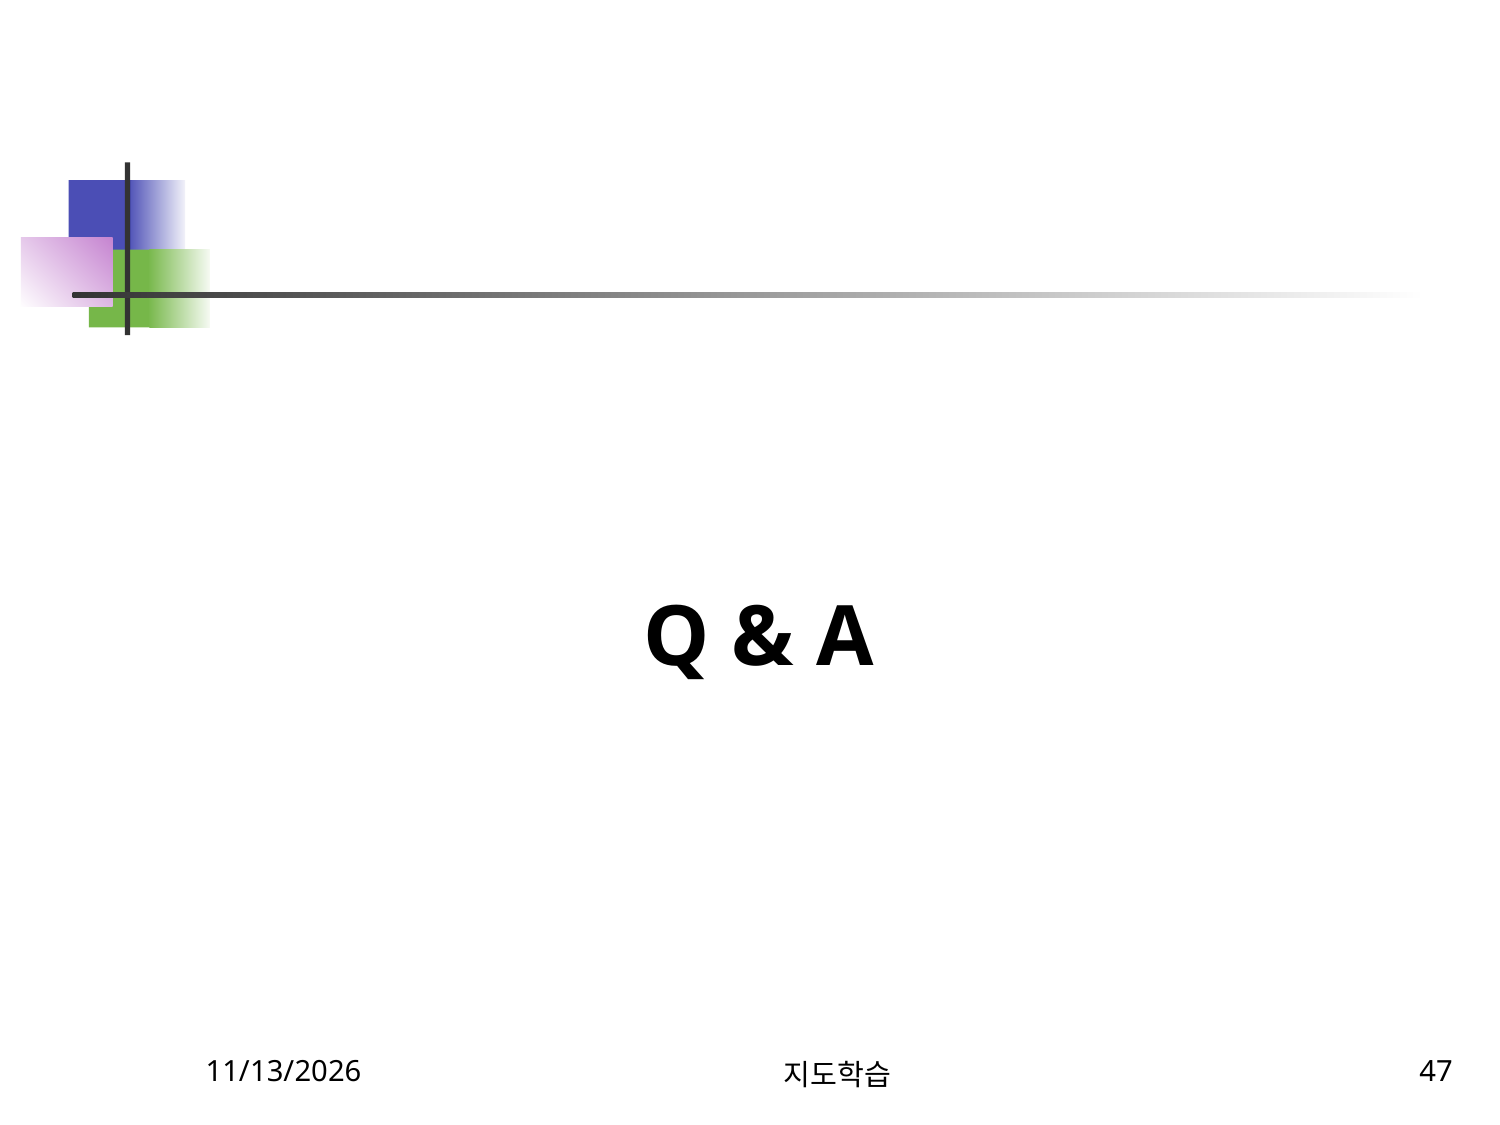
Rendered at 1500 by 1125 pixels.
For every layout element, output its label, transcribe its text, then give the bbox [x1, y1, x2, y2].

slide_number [190, 1024, 504, 1100]
footer 지도학습 [600, 1024, 1075, 1100]
slide_number 47 [1155, 1024, 1468, 1100]
text_box Q & A [629, 575, 889, 690]
